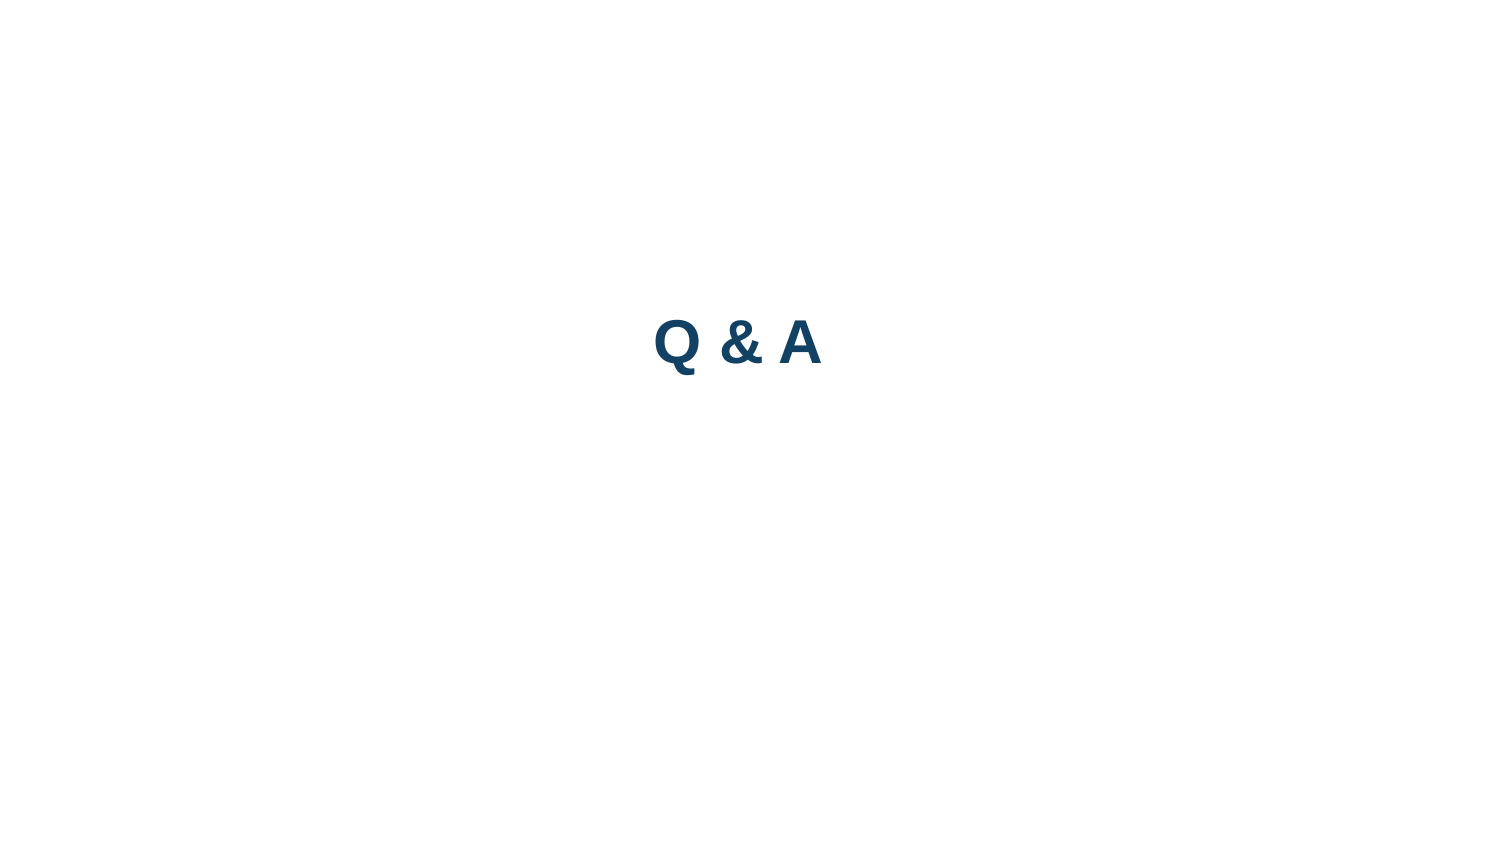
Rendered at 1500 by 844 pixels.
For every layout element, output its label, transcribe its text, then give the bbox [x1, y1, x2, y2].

title Q & A [39, 297, 1438, 392]
